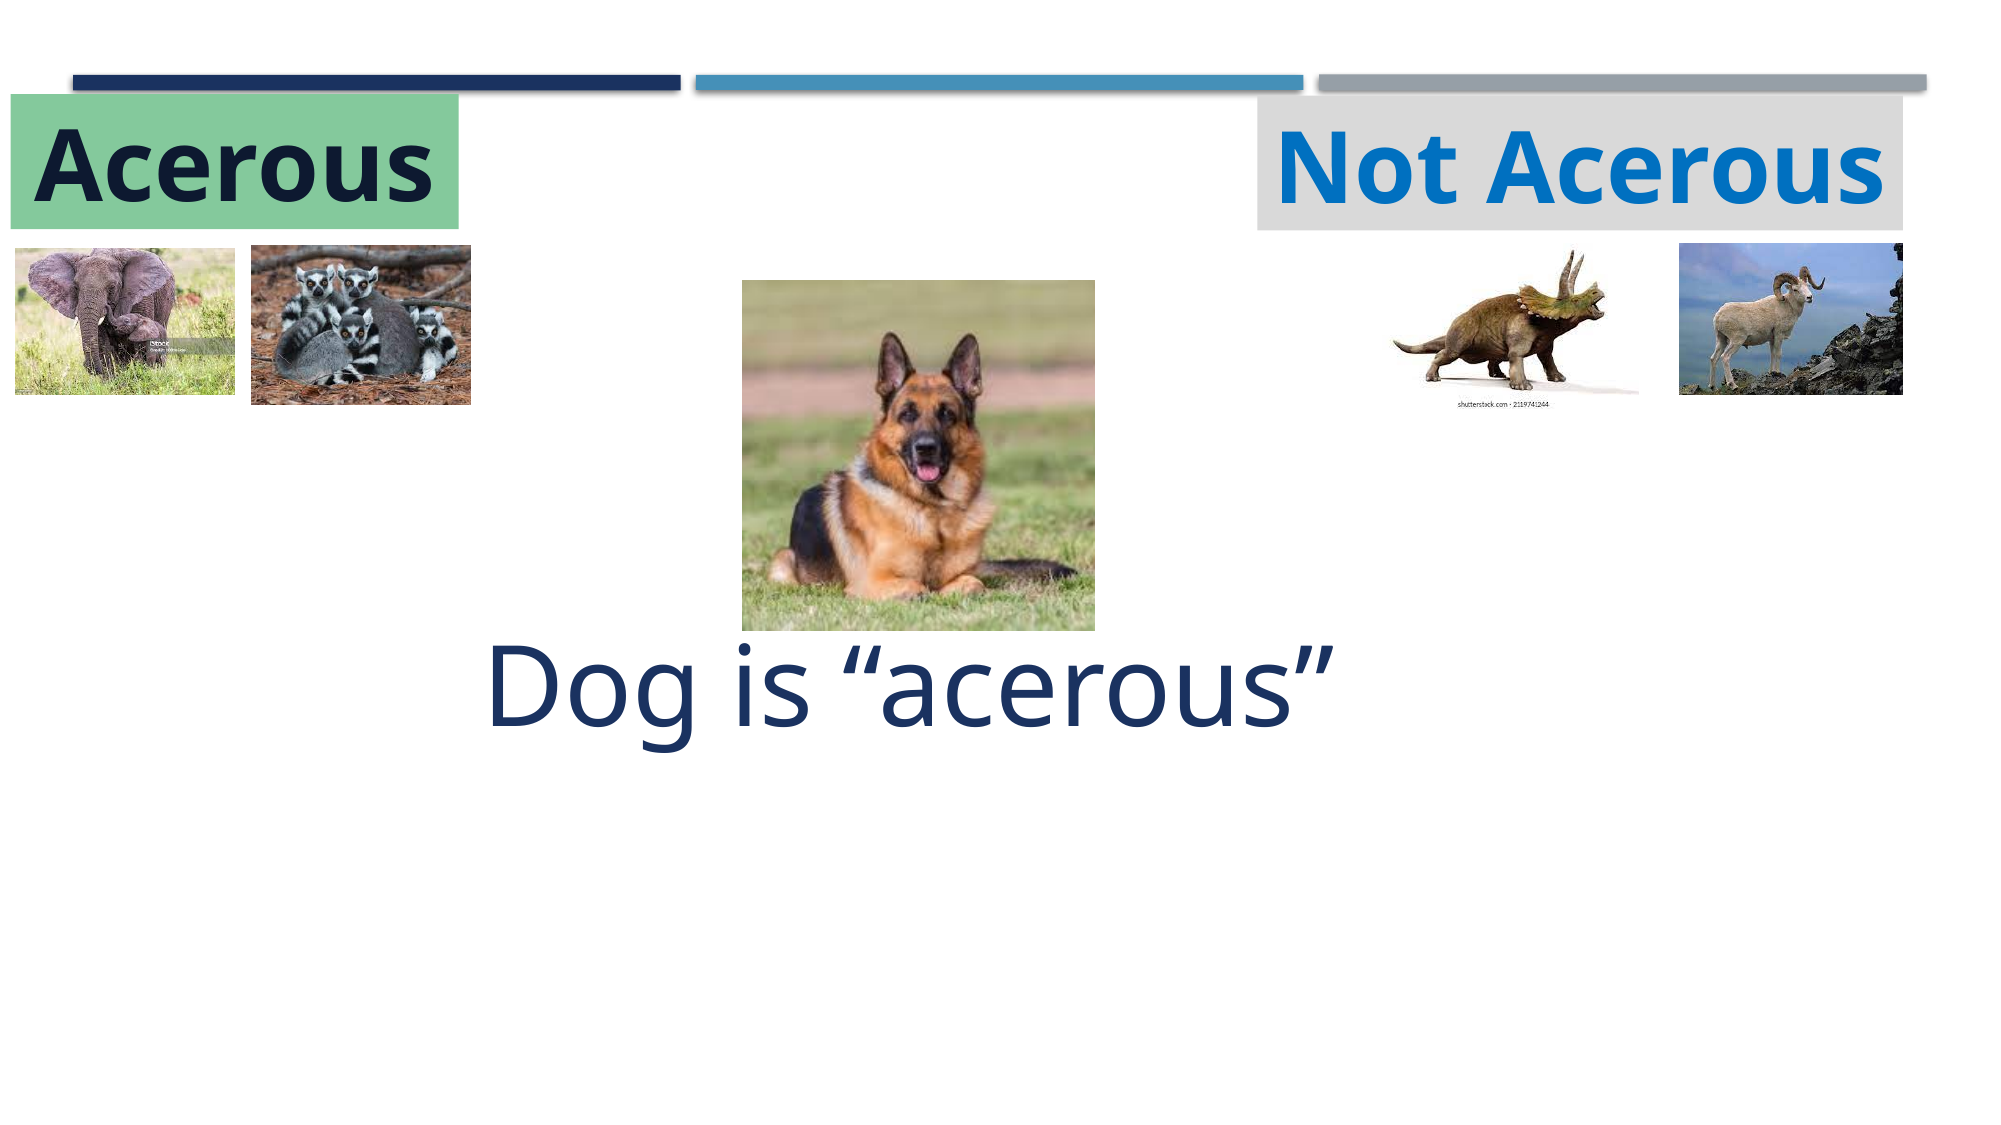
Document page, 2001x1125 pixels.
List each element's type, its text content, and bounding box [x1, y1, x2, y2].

text_box Not Acerous [1257, 95, 1903, 231]
picture [14, 247, 236, 395]
text_box Acerous [10, 94, 459, 230]
text_box Dog is “acerous” [467, 606, 1351, 757]
picture [1678, 242, 1904, 396]
picture [250, 245, 471, 406]
picture [1365, 242, 1640, 409]
picture [742, 279, 1095, 631]
